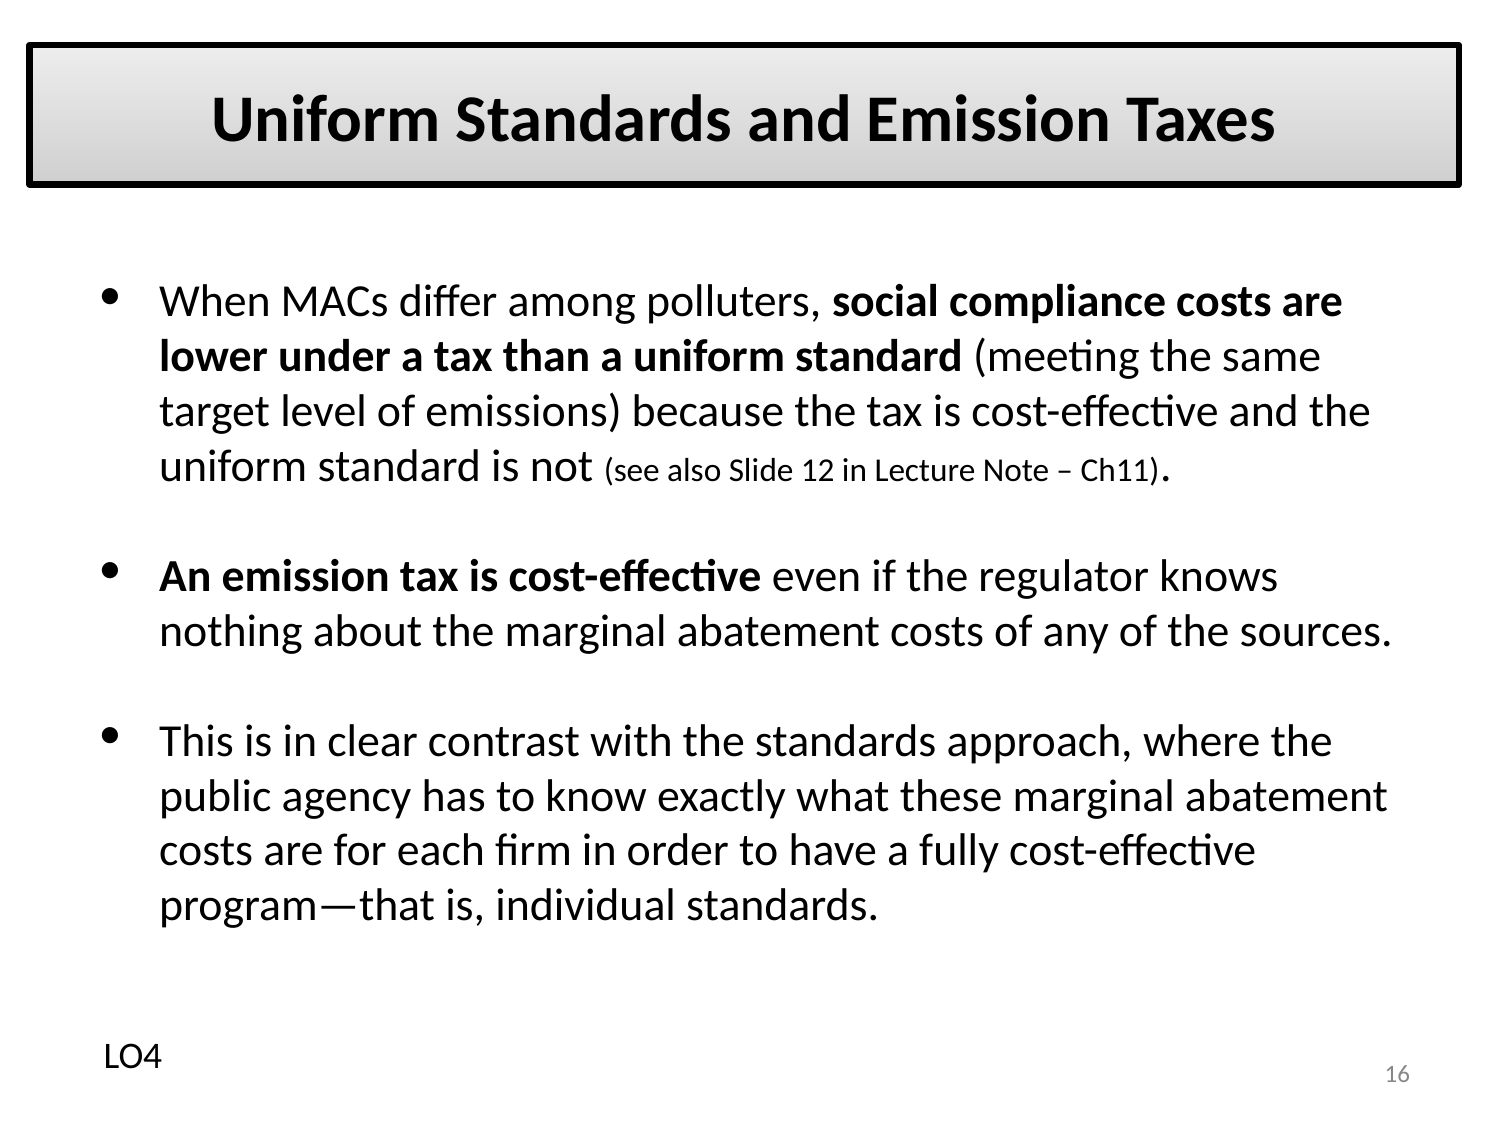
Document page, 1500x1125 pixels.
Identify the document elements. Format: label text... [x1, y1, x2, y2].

list When MACs differ among polluters, social compliance costs are lower under a tax than a uniform standard (meeting the same target level of emissions) because the tax is cost-effective and the uniform standard is not (see also Slide 12 in Lecture Note – Ch11). An emission tax is cost-effective even if the regulator knows nothing about the marginal abatement costs of any of the sources. This is in clear contrast with the standards approach, where the public agency has to know exactly what these marginal abatement costs are for each firm in order to have a fully cost-effective program—that is, individual standards. [69, 255, 1420, 998]
text_box LO4 [88, 1023, 420, 1084]
title Uniform Standards and Emission Taxes [26, 42, 1462, 188]
slide_number 16 [1074, 1042, 1425, 1103]
